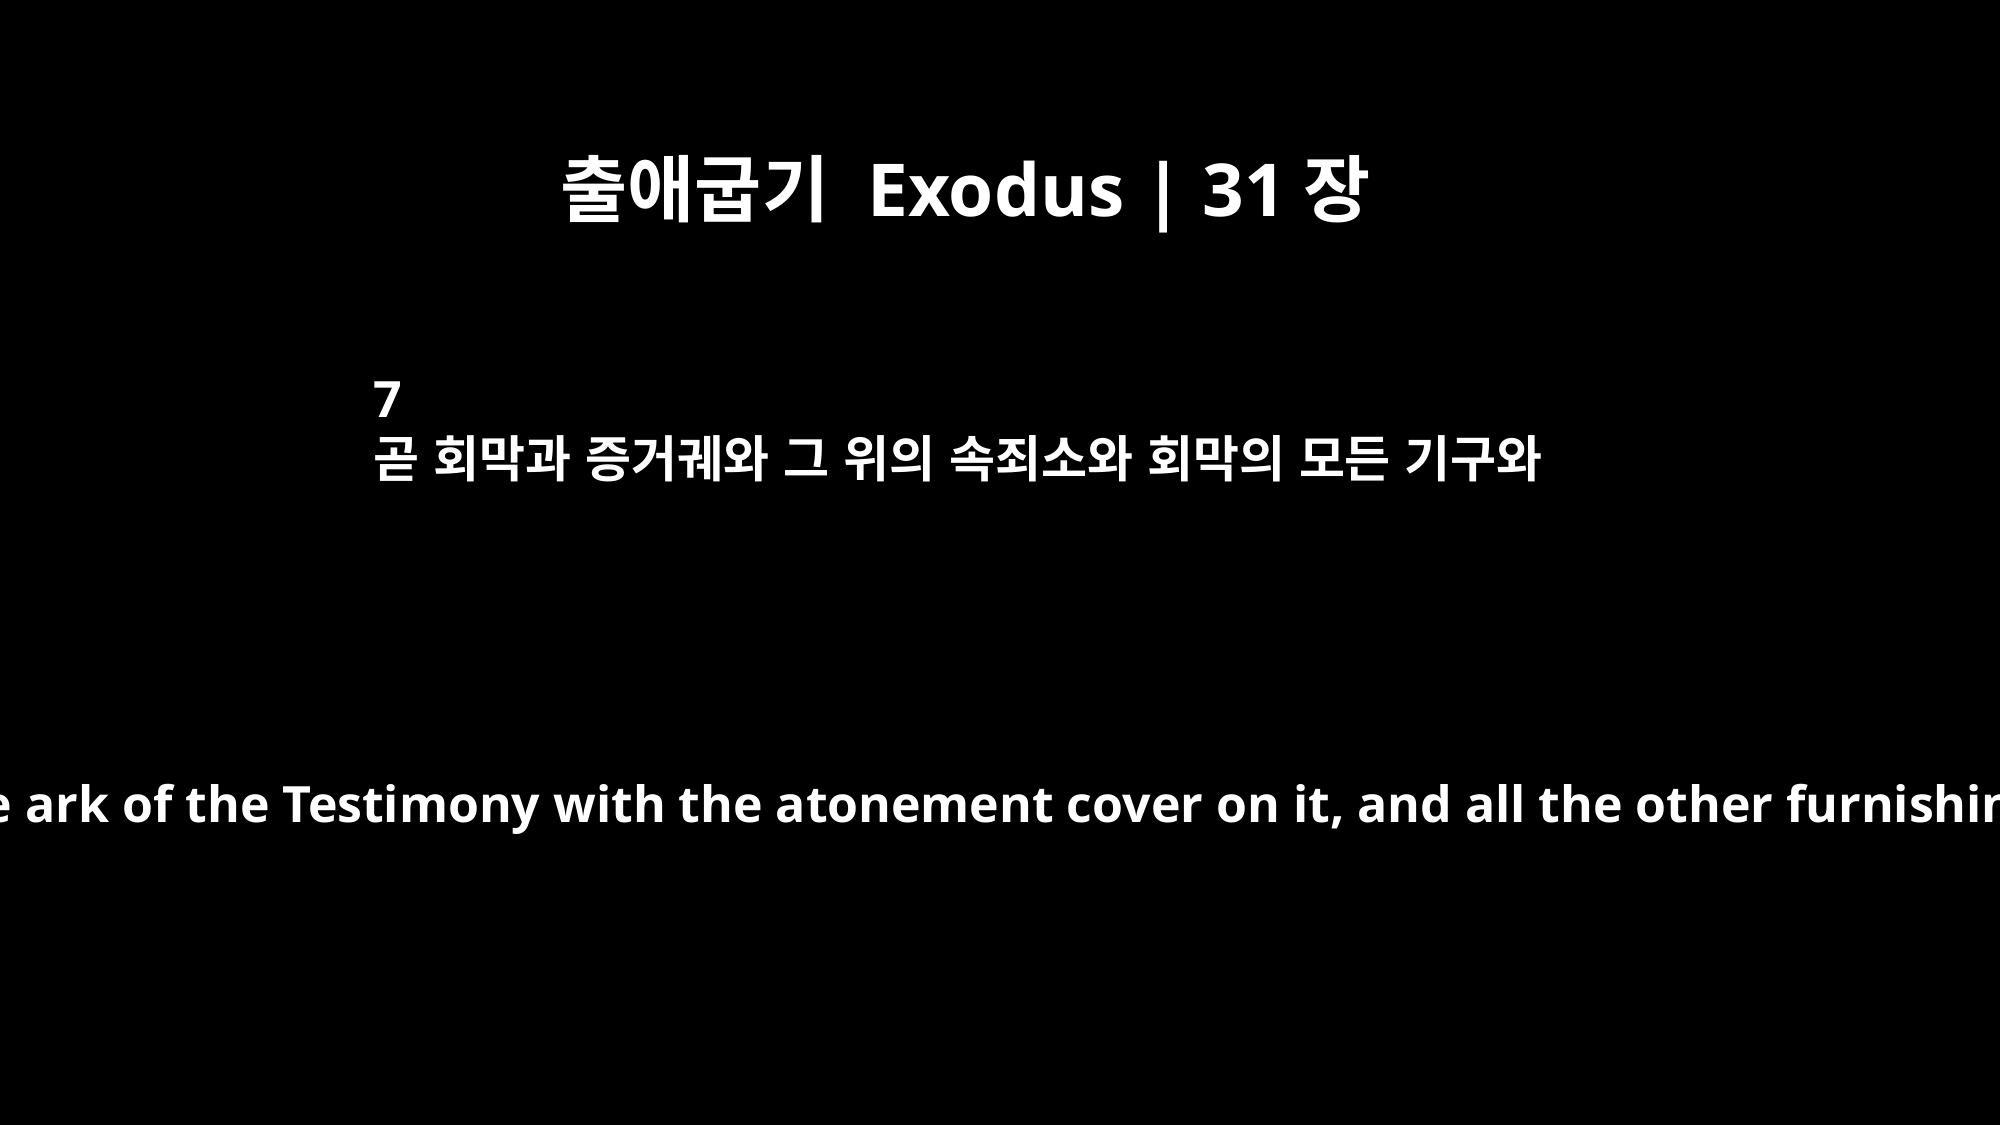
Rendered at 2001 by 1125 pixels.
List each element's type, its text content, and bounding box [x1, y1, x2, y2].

text_box 출애굽기 Exodus | 31장 [545, 136, 1387, 239]
text_box the Tent of Meeting, the ark of the Testimony with the atonement cover on it, and all the other furnishings of the tent -- [0, 764, 2000, 840]
text_box 7 곧 회막과 증거궤와 그 위의 속죄소와 회막의 모든 기구와 [358, 359, 1559, 495]
